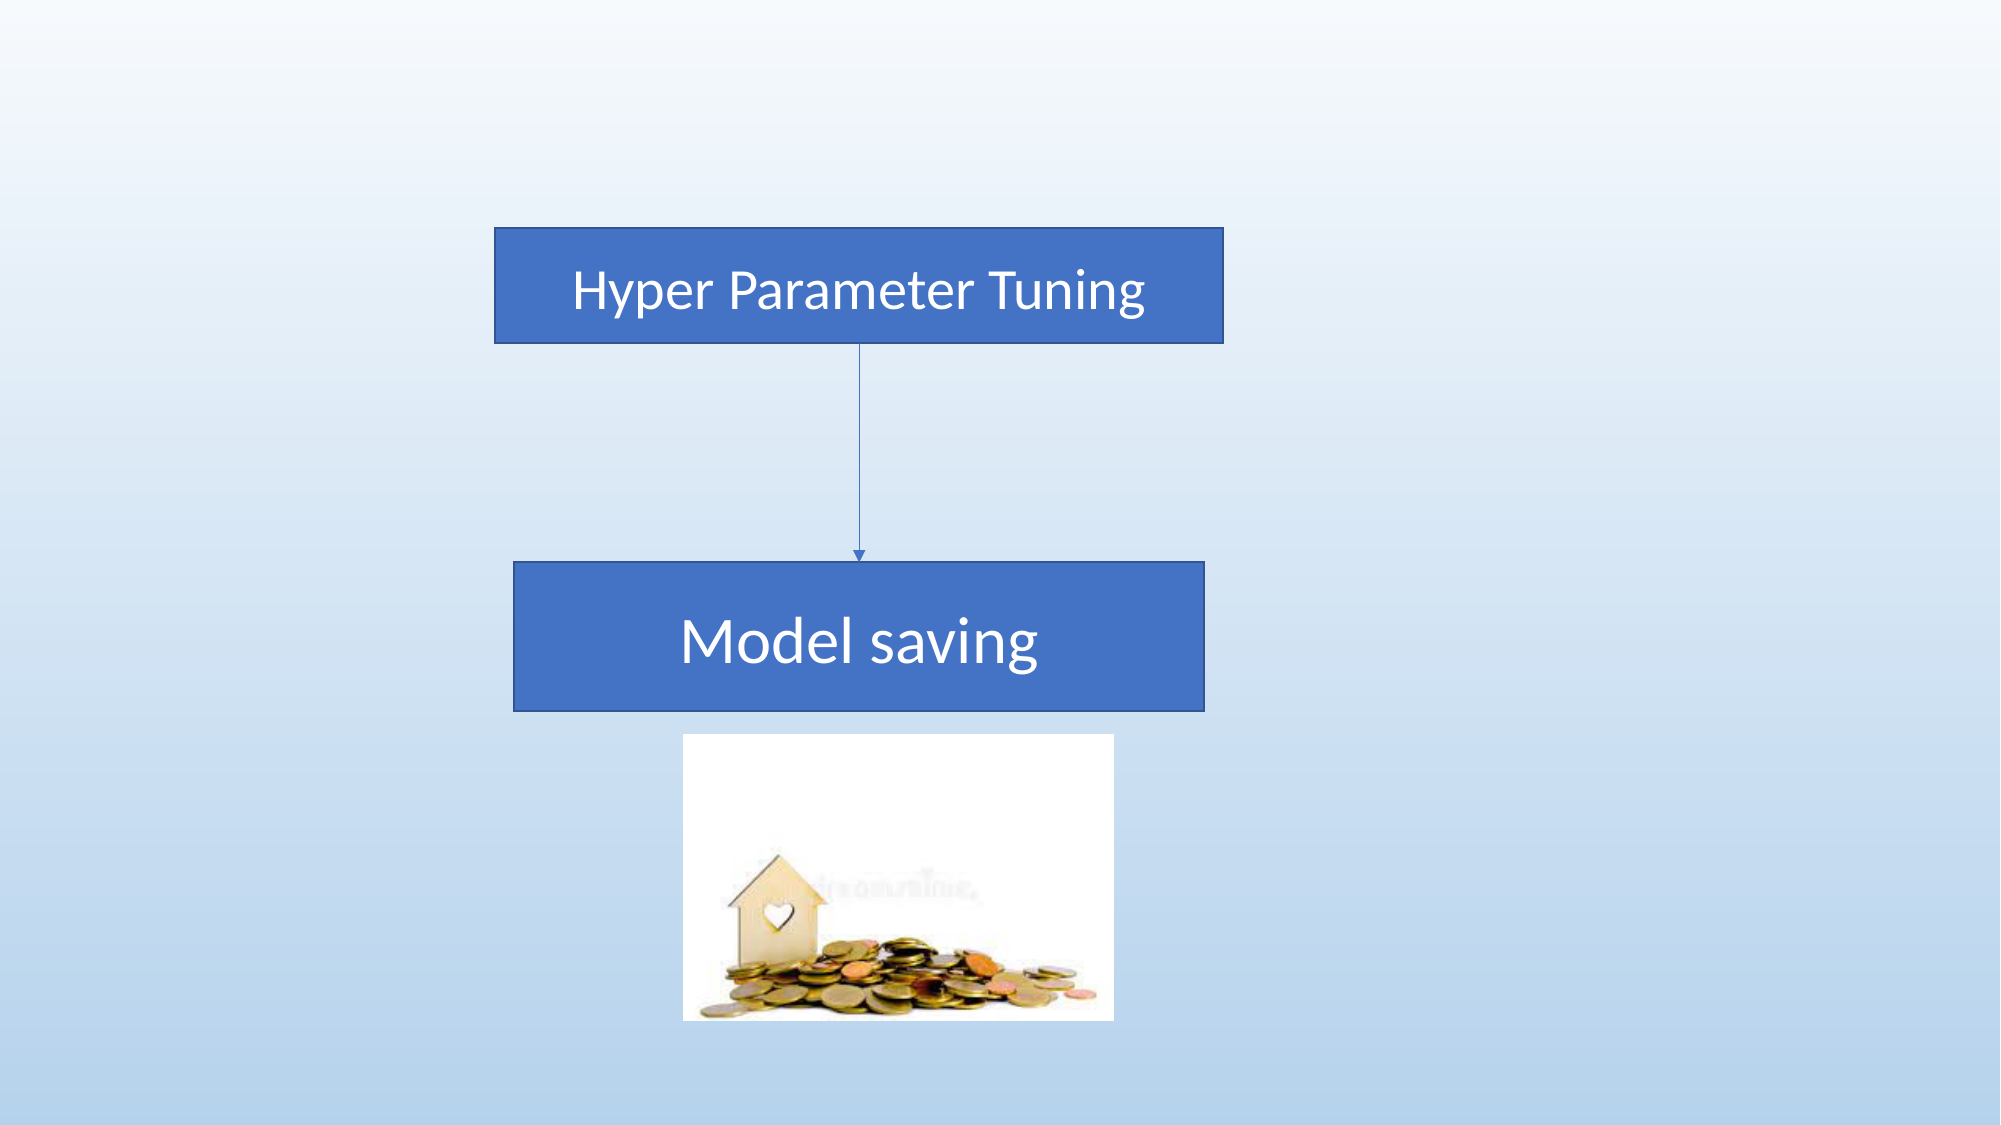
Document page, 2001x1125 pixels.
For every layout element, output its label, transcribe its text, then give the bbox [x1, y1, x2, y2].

text_box Hyper Parameter Tuning [494, 227, 1224, 344]
text_box Model saving [513, 561, 1205, 712]
picture [683, 734, 1114, 1021]
